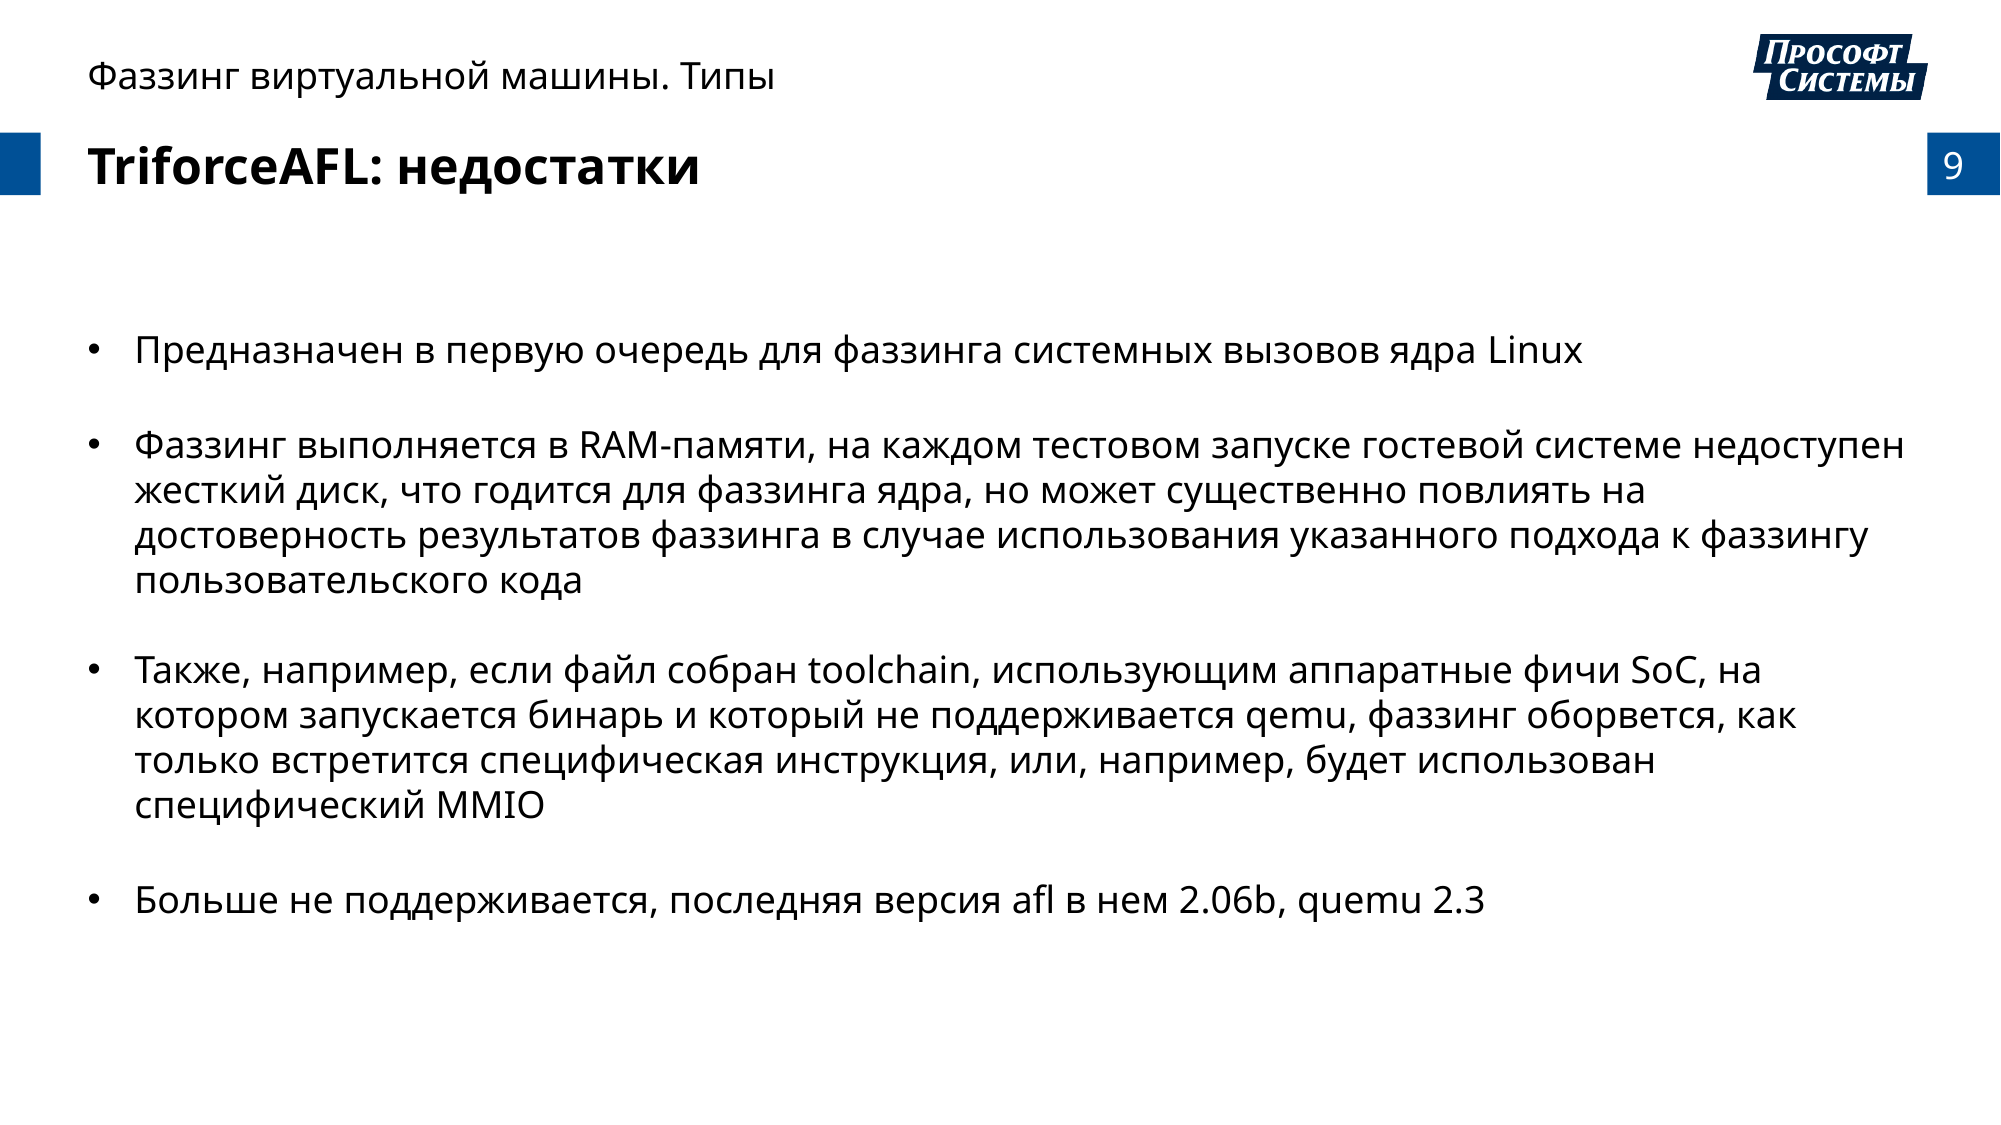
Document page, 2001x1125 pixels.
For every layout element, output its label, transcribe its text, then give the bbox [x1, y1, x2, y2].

list Фаззинг виртуальной машины. Типы [72, 49, 1709, 101]
list TriforceAFL: недостатки [72, 134, 1709, 197]
text_box Предназначен в первую очередь для фаззинга системных вызовов ядра Linux Фаззинг выполняется в RAM-памяти, на каждом тестовом запуске гостевой системе недоступен жесткий диск, что годится для фаззинга ядра, но может существенно повлиять на достоверность результатов фаззинга в случае использования указанного подхода к фаззингу пользовательского кода Также, например, если файл собран toolchain, использующим аппаратные фичи SoC, на котором запускается бинарь и который не поддерживается qemu, фаззинг оборвется, как только встретится специфическая инструкция, или, например, будет использован специфический MMIO Больше не поддерживается, последняя версия afl в нем 2.06b, quemu 2.3 [72, 318, 1931, 929]
picture [1753, 34, 1928, 100]
